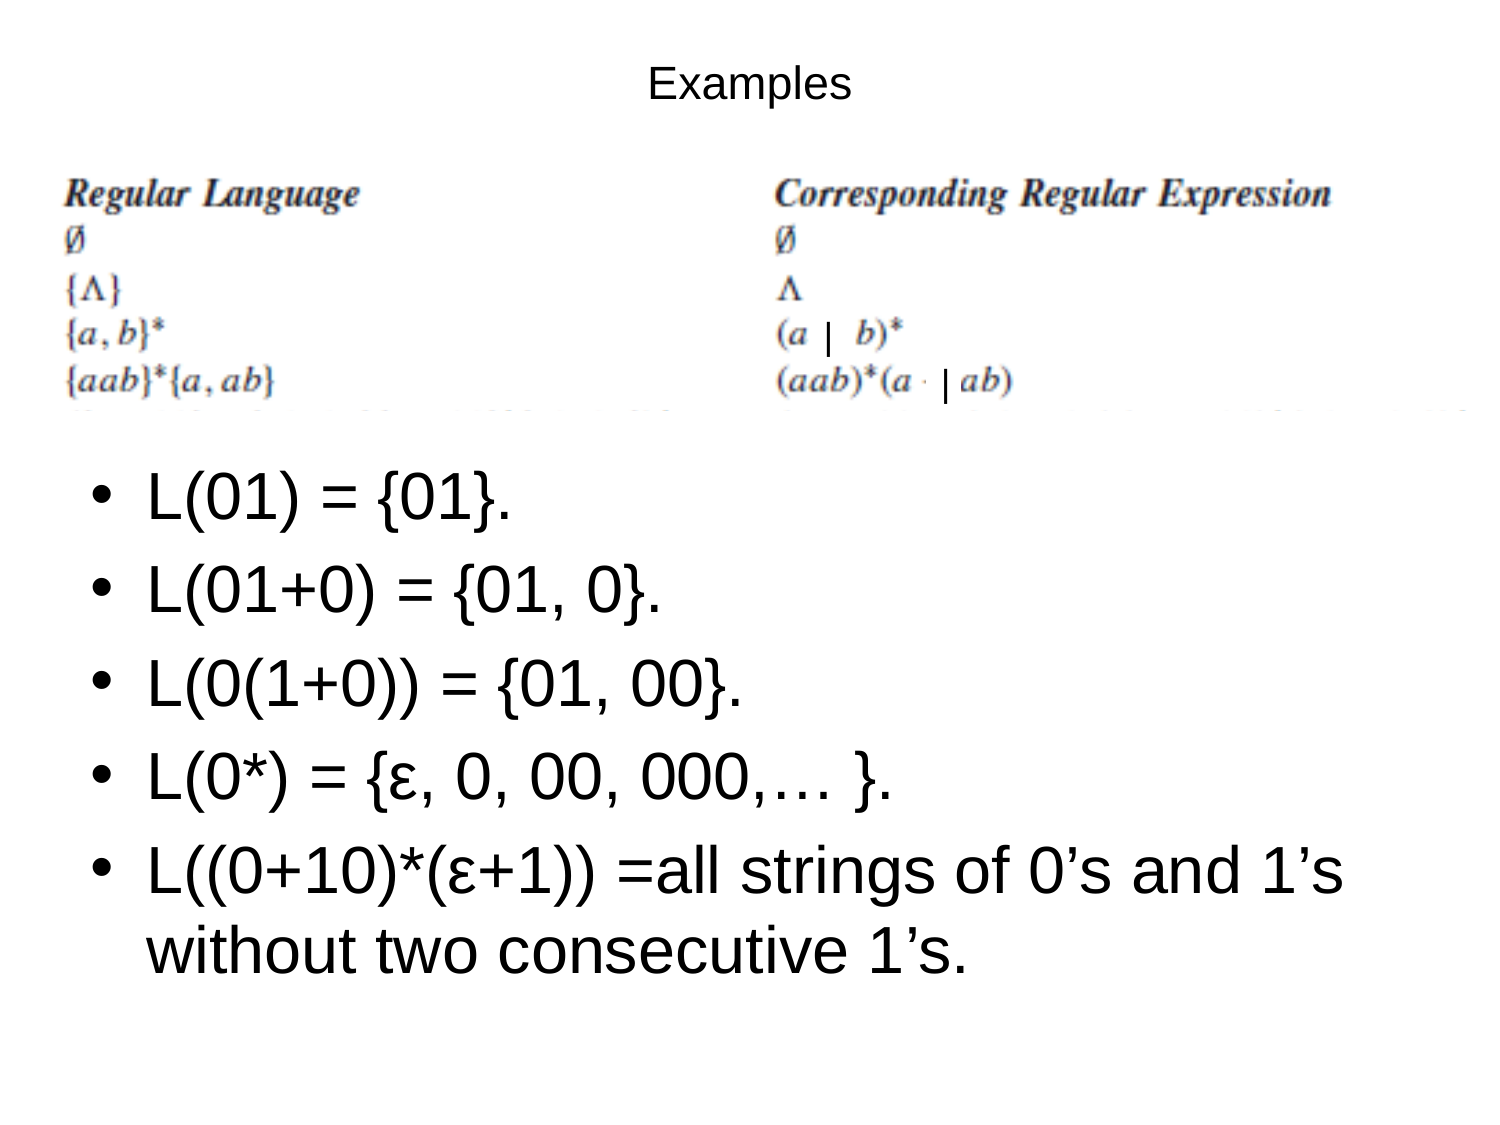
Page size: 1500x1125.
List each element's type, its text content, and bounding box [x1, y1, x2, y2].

picture [34, 152, 1500, 411]
title Examples [75, 45, 1425, 118]
list L(01) = {01}. L(01+0) = {01, 0}. L(0(1+0)) = {01, 00}. L(0*) = {ε, 0, 00, 000,… }. L((0+10)*(ε+1)) =all strings of 0’s and 1’s without two consecutive 1’s. [75, 445, 1425, 1005]
